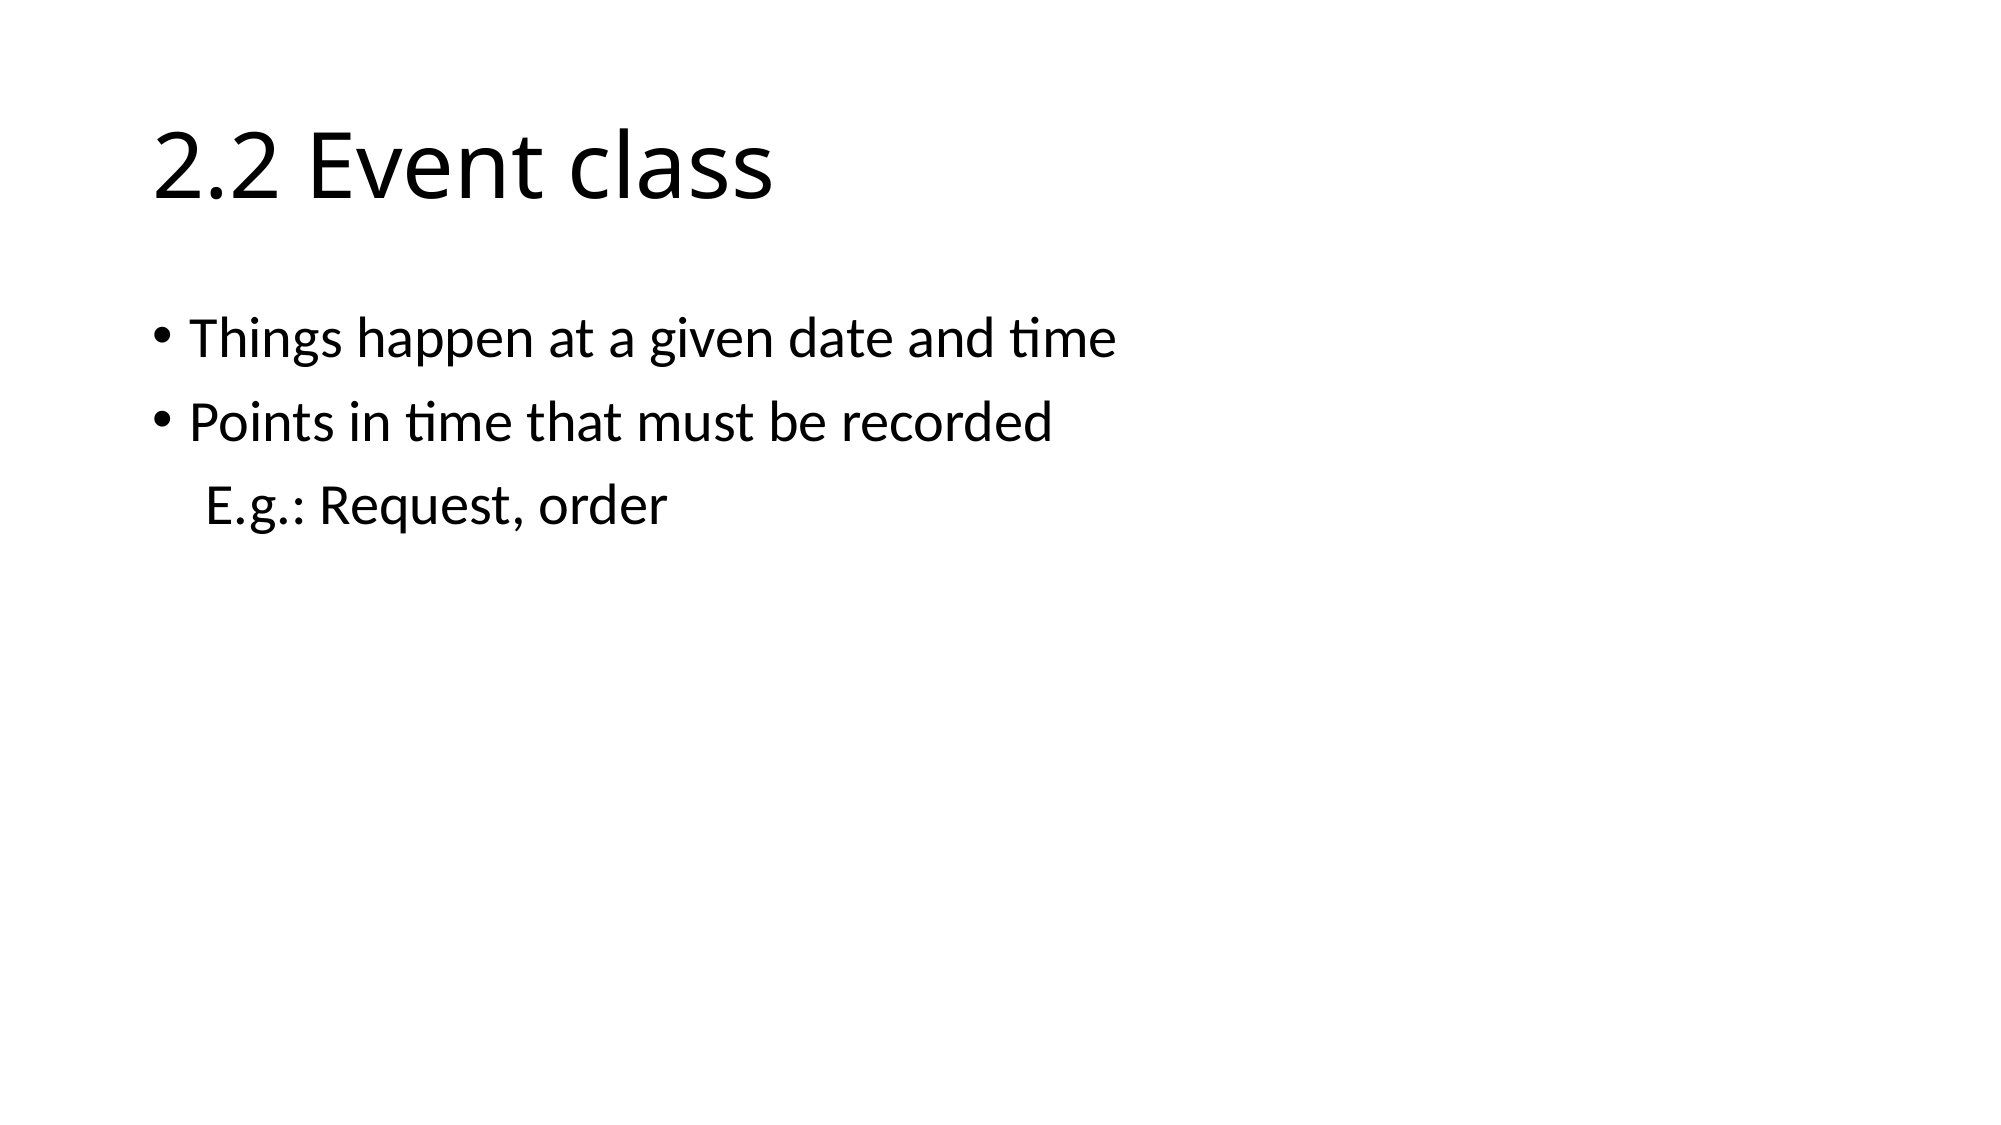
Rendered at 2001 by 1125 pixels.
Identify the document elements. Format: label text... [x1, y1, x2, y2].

list Things happen at a given date and time Points in time that must be recorded E.g.: Request, order [137, 299, 1863, 1014]
title 2.2 Event class [137, 59, 1863, 278]
